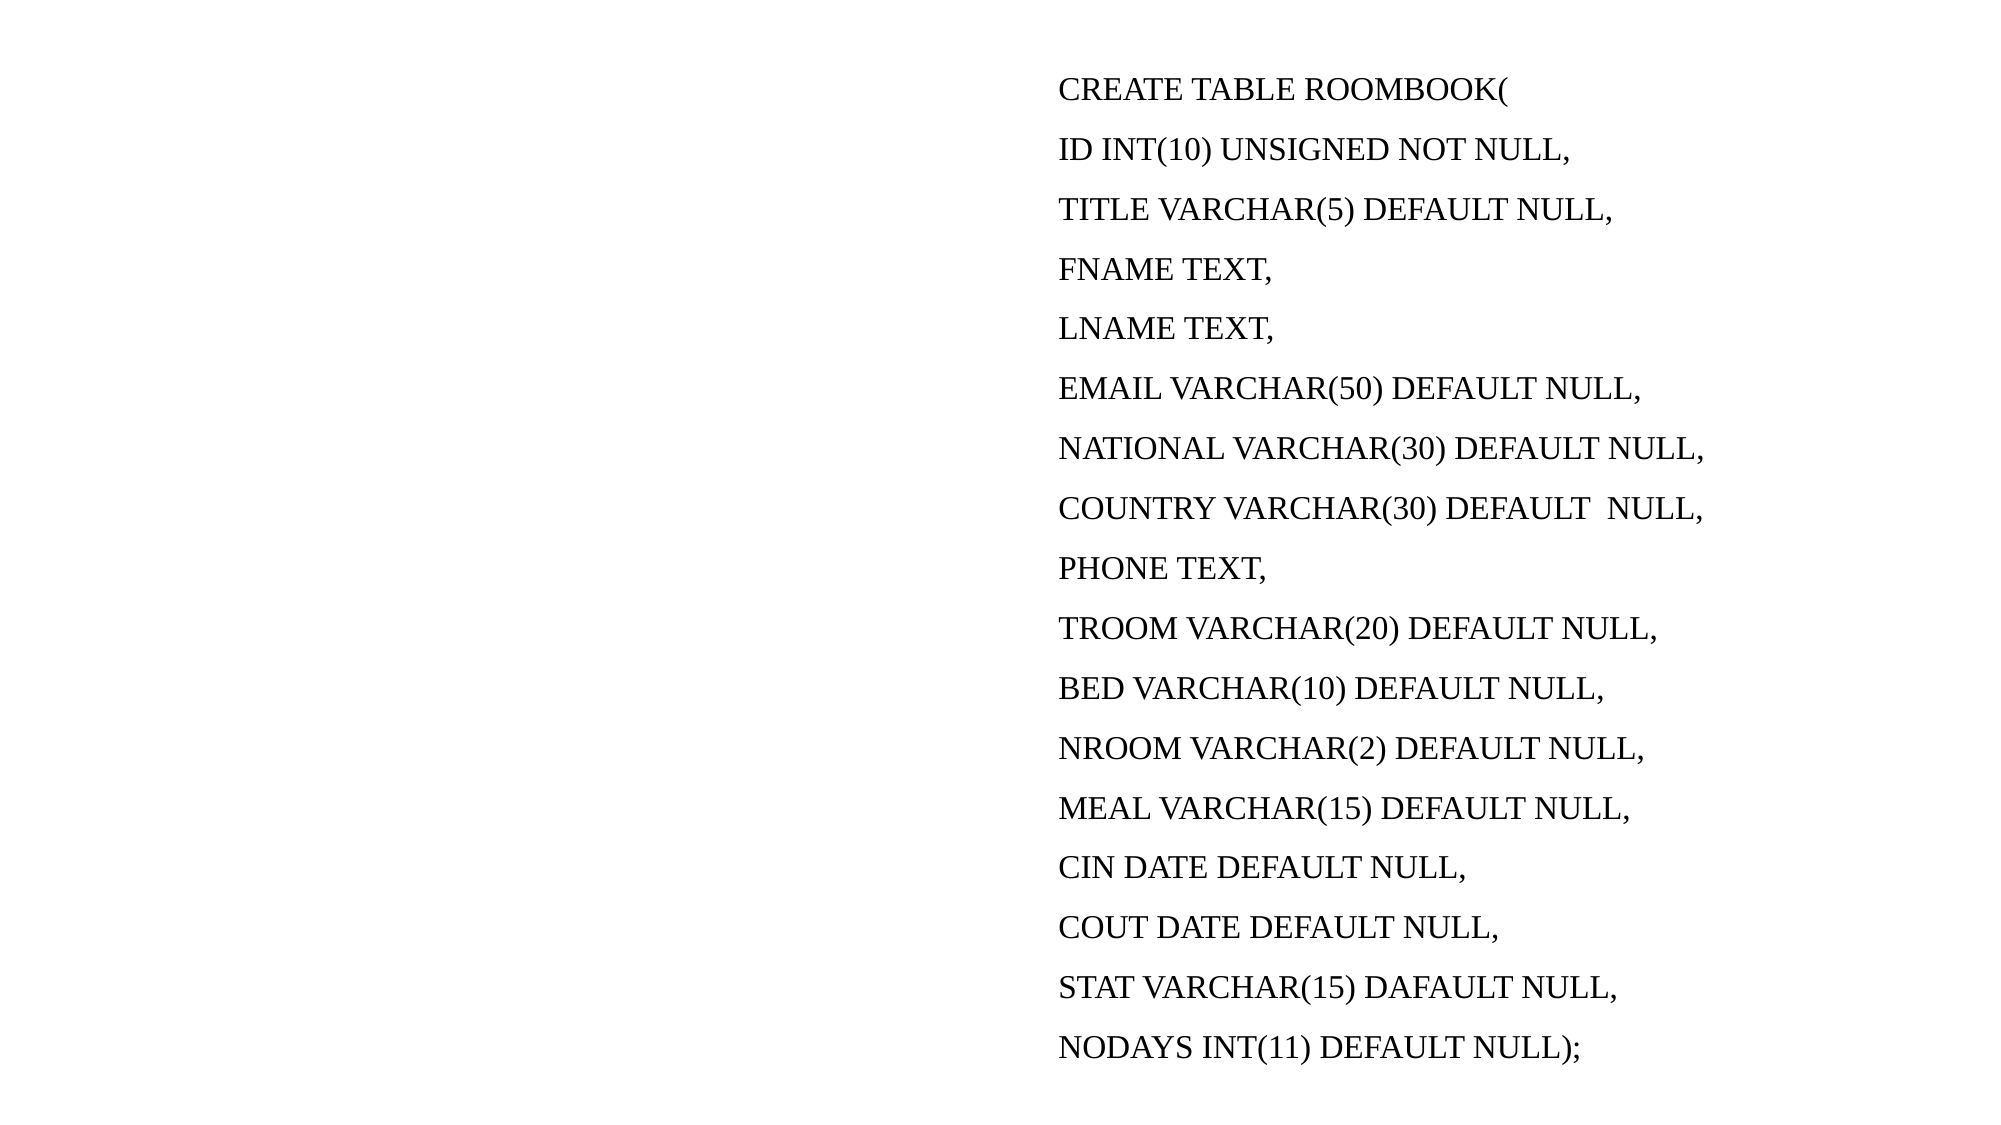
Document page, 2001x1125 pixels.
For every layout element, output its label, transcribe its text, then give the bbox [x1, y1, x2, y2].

text_box CREATE TABLE ROOMBOOK( ID INT(10) UNSIGNED NOT NULL, TITLE VARCHAR(5) DEFAULT NULL, FNAME TEXT, LNAME TEXT, EMAIL VARCHAR(50) DEFAULT NULL, NATIONAL VARCHAR(30) DEFAULT NULL, COUNTRY VARCHAR(30) DEFAULT NULL, PHONE TEXT, TROOM VARCHAR(20) DEFAULT NULL, BED VARCHAR(10) DEFAULT NULL, NROOM VARCHAR(2) DEFAULT NULL, MEAL VARCHAR(15) DEFAULT NULL, CIN DATE DEFAULT NULL, COUT DATE DEFAULT NULL, STAT VARCHAR(15) DAFAULT NULL, NODAYS INT(11) DEFAULT NULL); [1043, 39, 2000, 1073]
